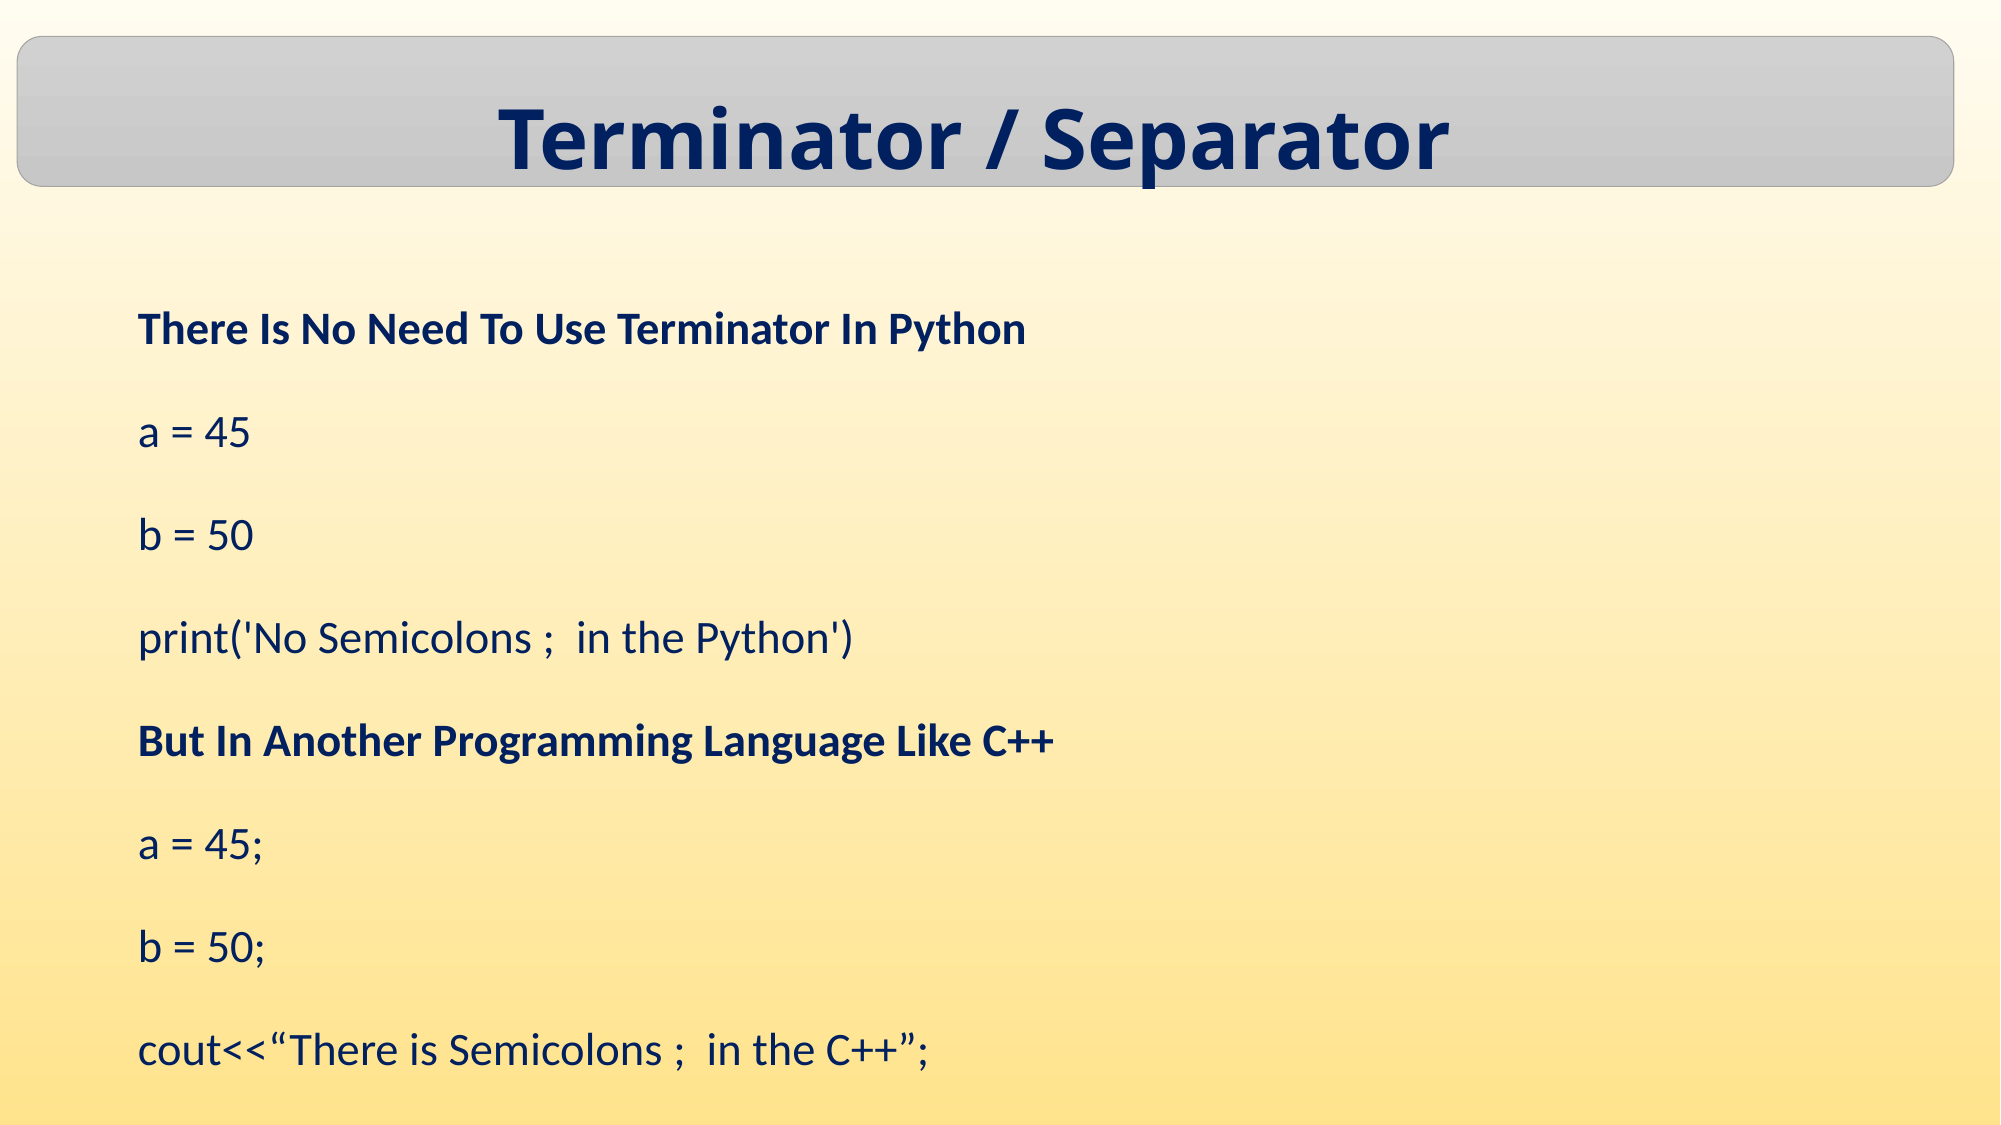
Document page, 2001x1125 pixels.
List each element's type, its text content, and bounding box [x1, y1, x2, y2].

list There Is No Need To Use Terminator In Python a = 45 b = 50 print('No Semicolons ; in the Python') But In Another Programming Language Like C++ a = 45; b = 50; cout<<“There is Semicolons ; in the C++”; [122, 263, 1848, 1090]
text_box Terminator / Separator [16, 35, 1955, 187]
